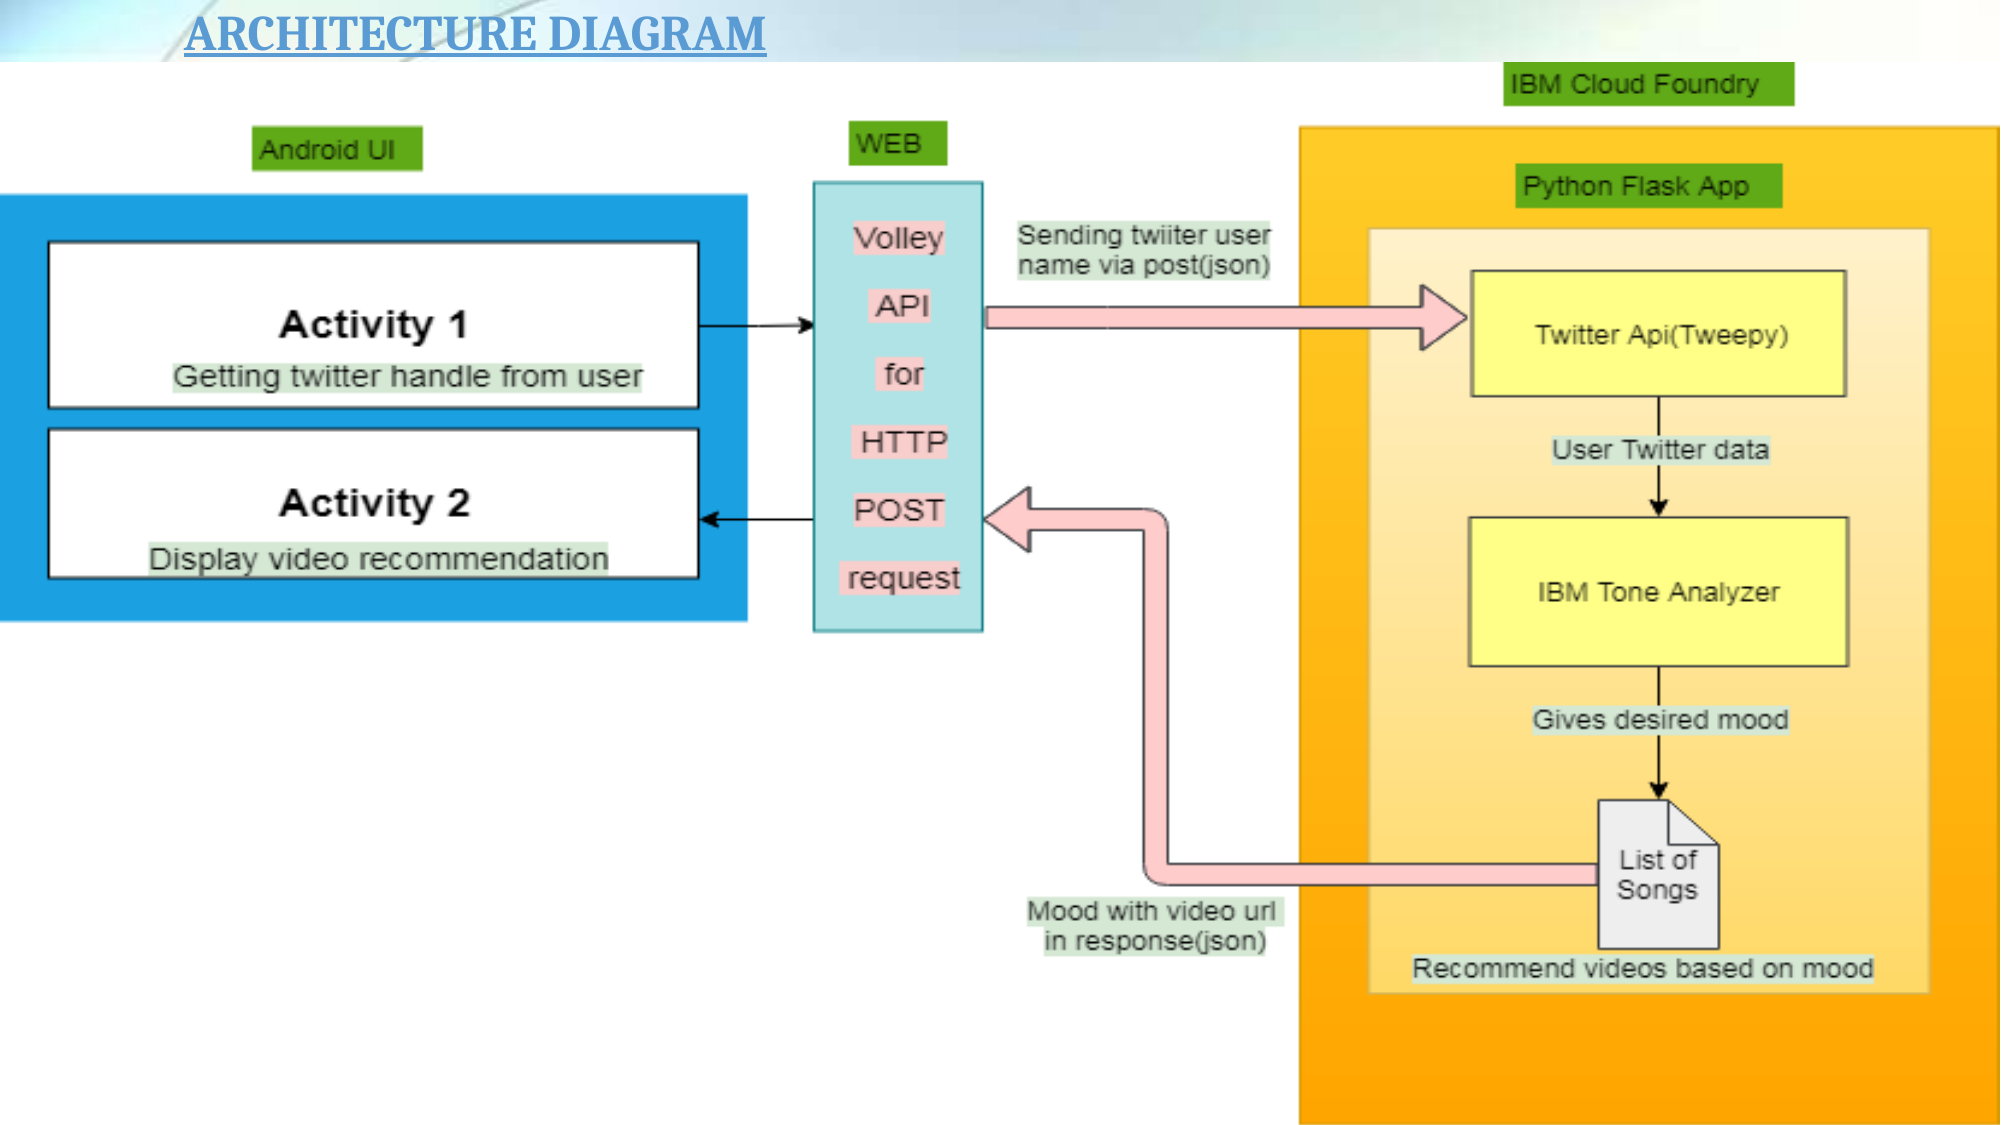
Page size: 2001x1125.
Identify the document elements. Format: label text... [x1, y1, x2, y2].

title ARCHITECTURE DIAGRAM [183, 0, 1791, 60]
picture [0, 0, 2000, 1125]
